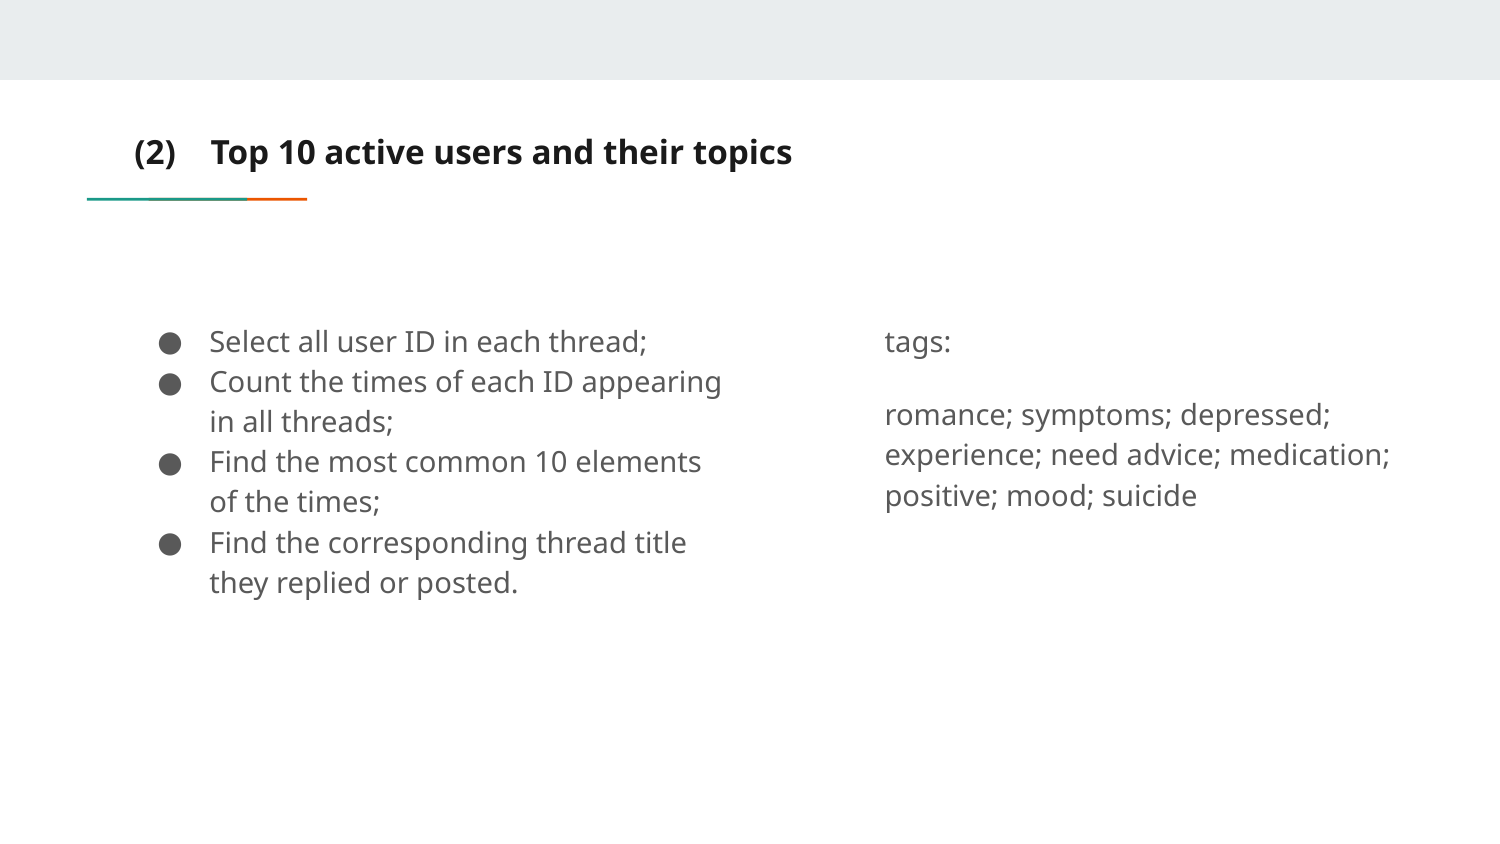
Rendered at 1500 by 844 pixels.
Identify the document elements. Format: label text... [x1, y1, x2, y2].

text_box (2) Top 10 active users and their topics [119, 80, 1454, 221]
list Select all user ID in each thread; Count the times of each ID appearing in all threads; Find the most common 10 elements of the times; Find the corresponding thread title they replied or posted. [119, 302, 739, 674]
list tags: romance; symptoms; depressed; experience; need advice; medication; positive; mood; suicide [794, 302, 1414, 674]
